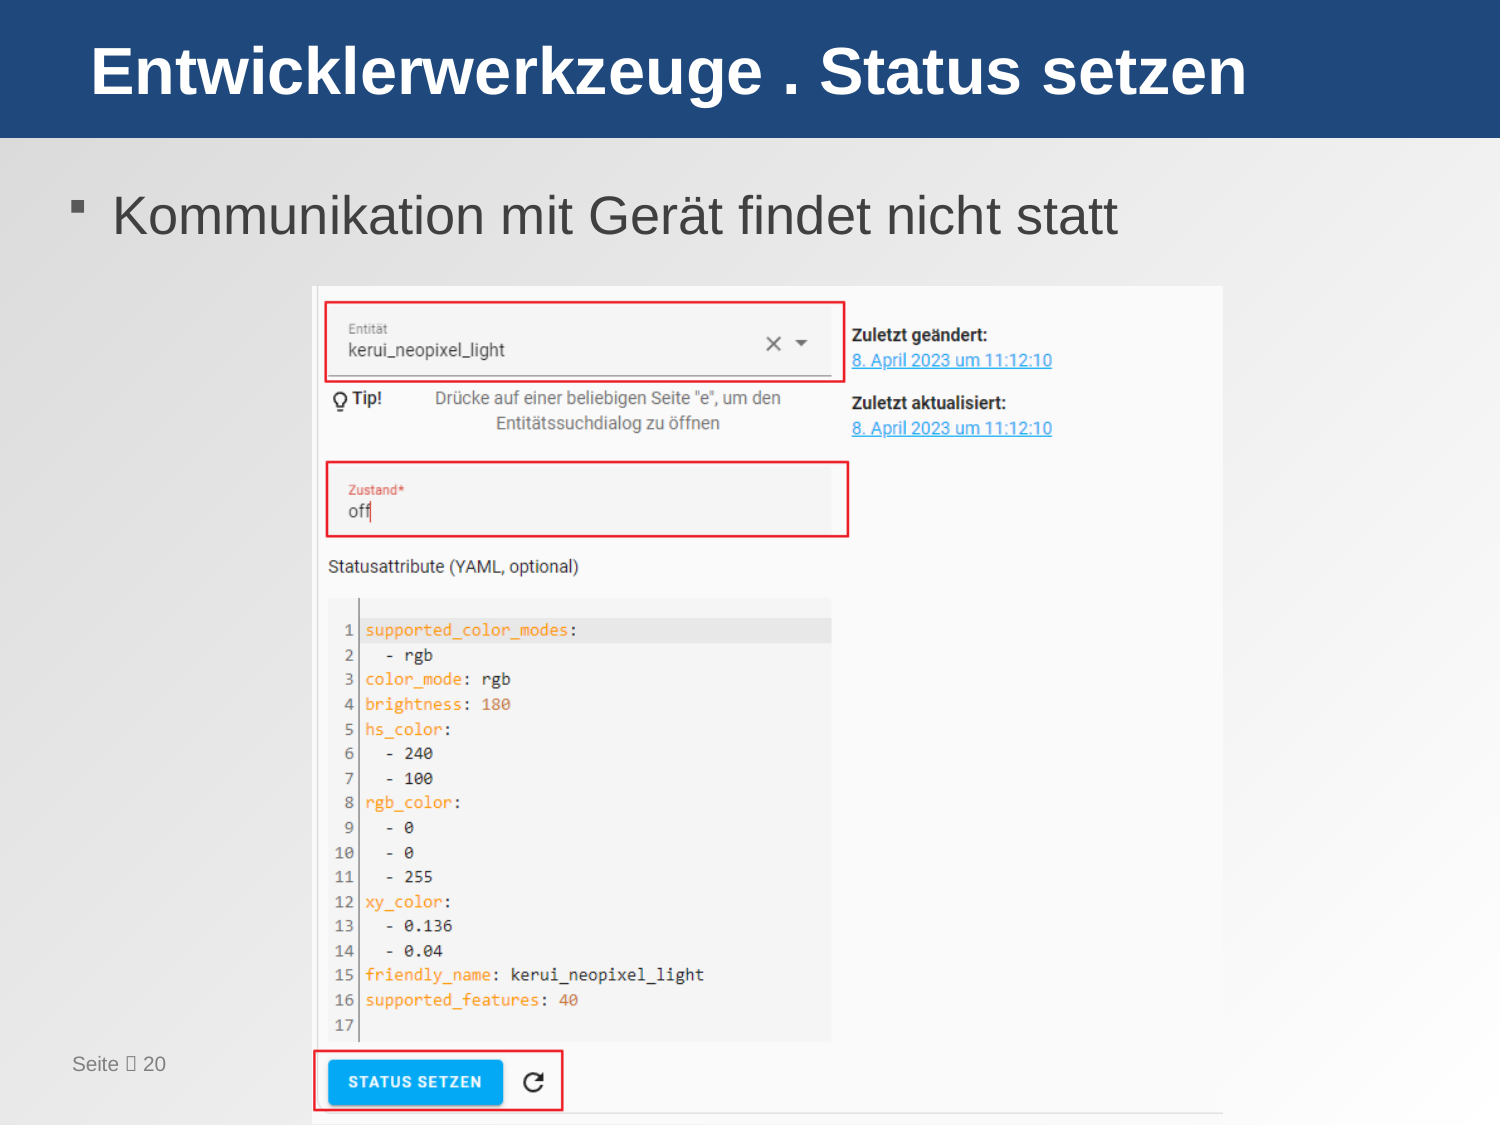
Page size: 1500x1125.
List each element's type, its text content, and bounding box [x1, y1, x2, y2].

picture [312, 286, 1223, 1124]
list Kommunikation mit Gerät findet nicht statt [53, 172, 1400, 929]
title Entwicklerwerkzeuge . Status setzen [75, 20, 1425, 208]
